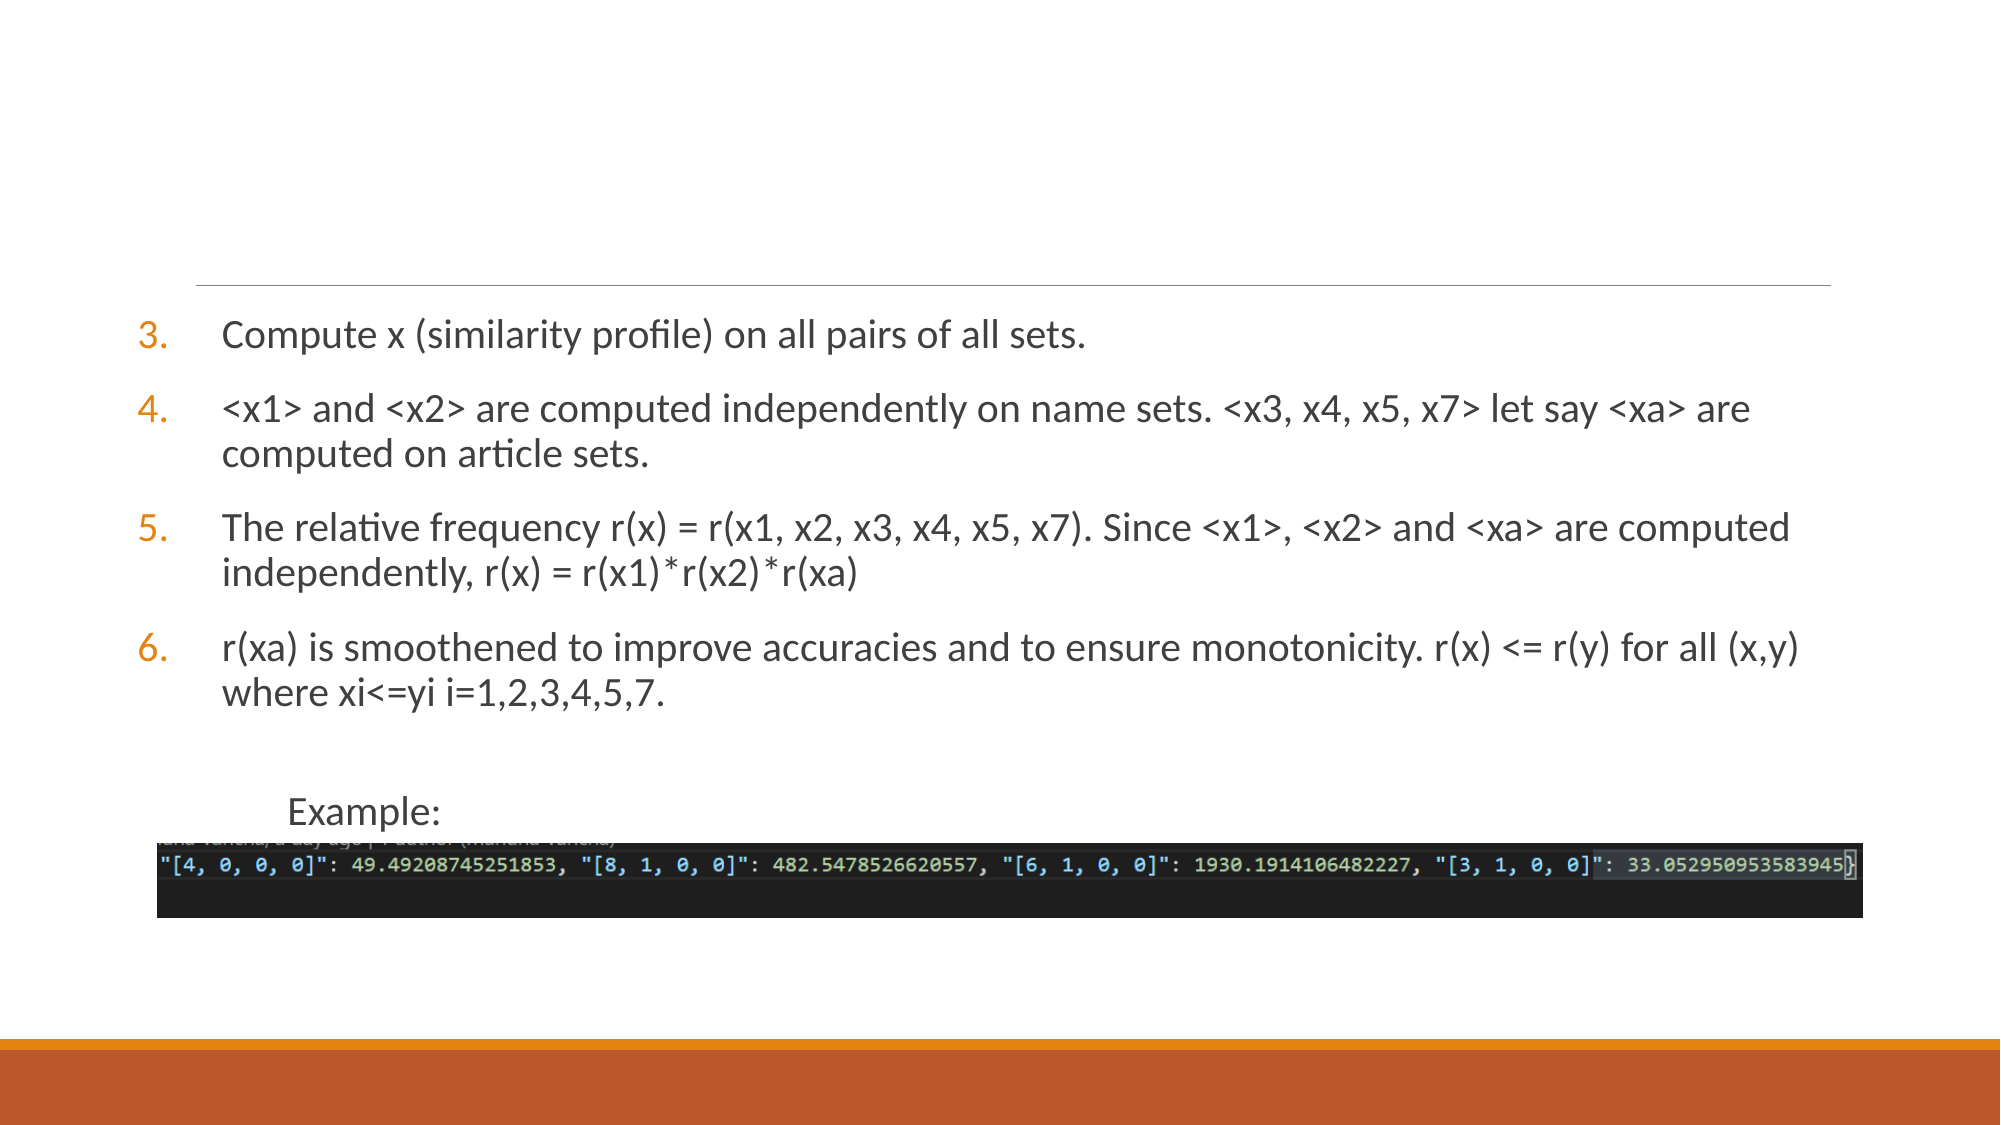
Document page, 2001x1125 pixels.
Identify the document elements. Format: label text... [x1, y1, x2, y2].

list Compute x (similarity profile) on all pairs of all sets. <x1> and <x2> are computed independently on name sets. <x3, x4, x5, x7> let say <xa> are computed on article sets. The relative frequency r(x) = r(x1, x2, x3, x4, x5, x7). Since <x1>, <x2> and <xa> are computed independently, r(x) = r(x1)*r(x2)*r(xa) r(xa) is smoothened to improve accuracies and to ensure monotonicity. r(x) <= r(y) for all (x,y) where xi<=yi i=1,2,3,4,5,7. Example: [137, 305, 1863, 1019]
picture [156, 843, 1863, 919]
